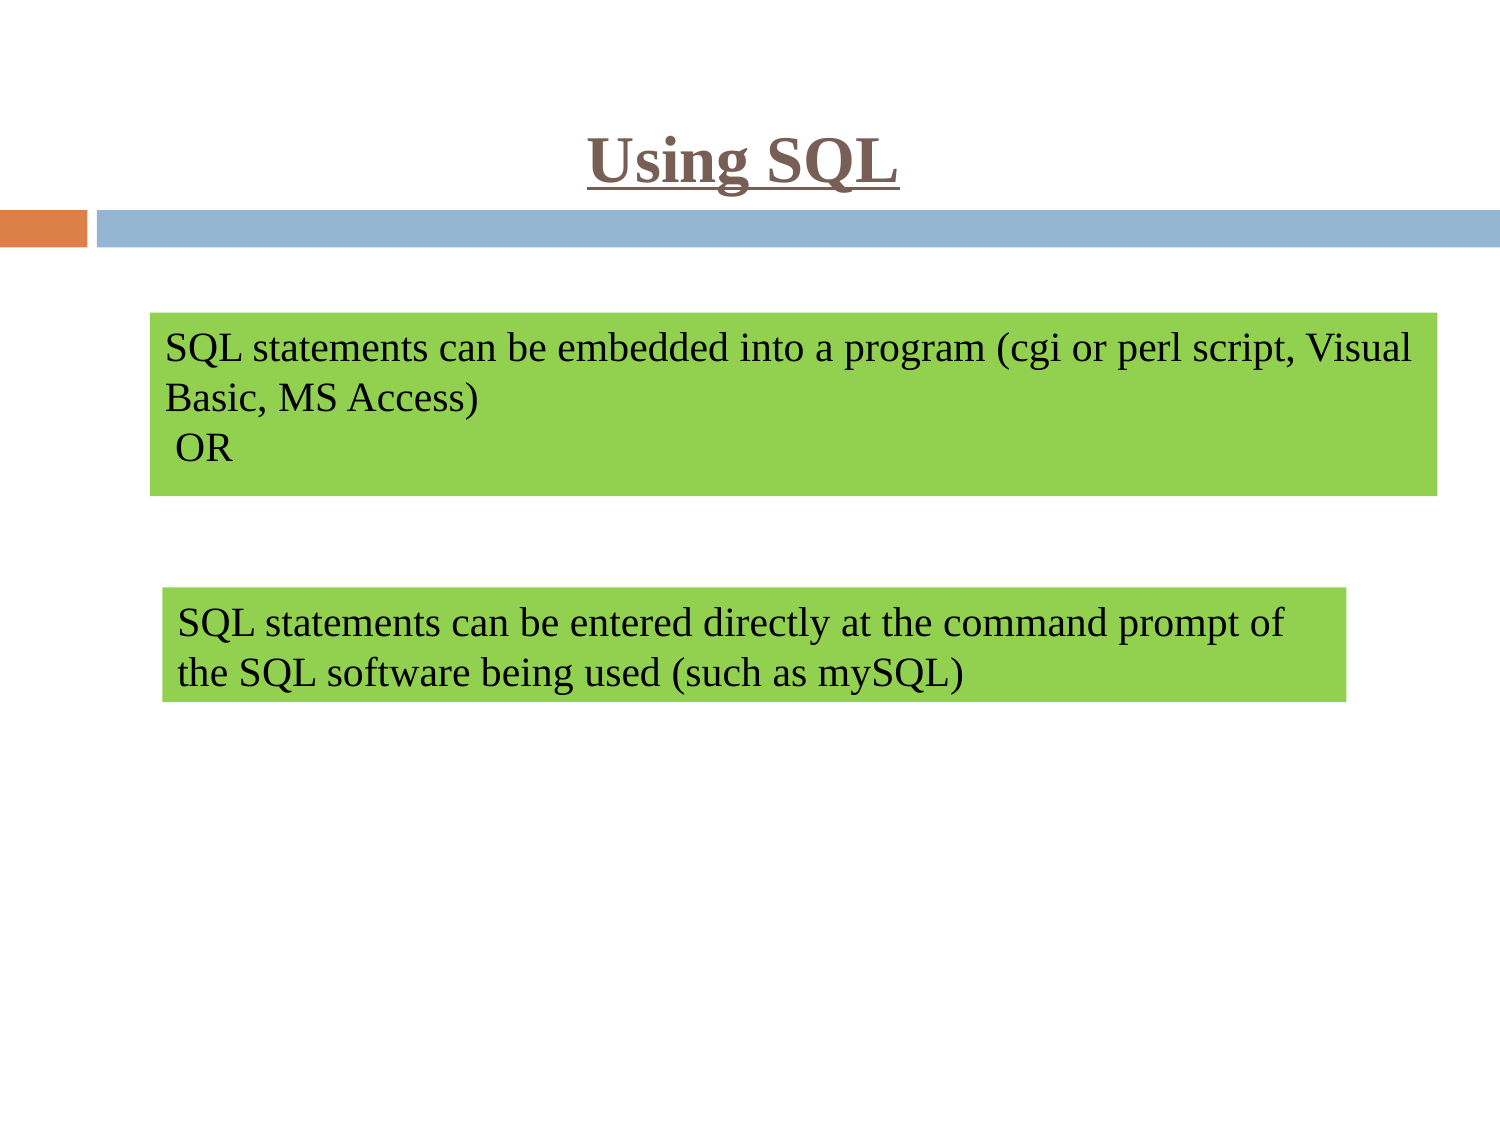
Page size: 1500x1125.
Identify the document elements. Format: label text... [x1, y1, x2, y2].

text_box SQL statements can be embedded into a program (cgi or perl script, Visual Basic, MS Access) OR [149, 312, 1438, 497]
text_box Using SQL [187, 62, 1300, 250]
text_box SQL statements can be entered directly at the command prompt of the SQL software being used (such as mySQL) [162, 587, 1347, 703]
